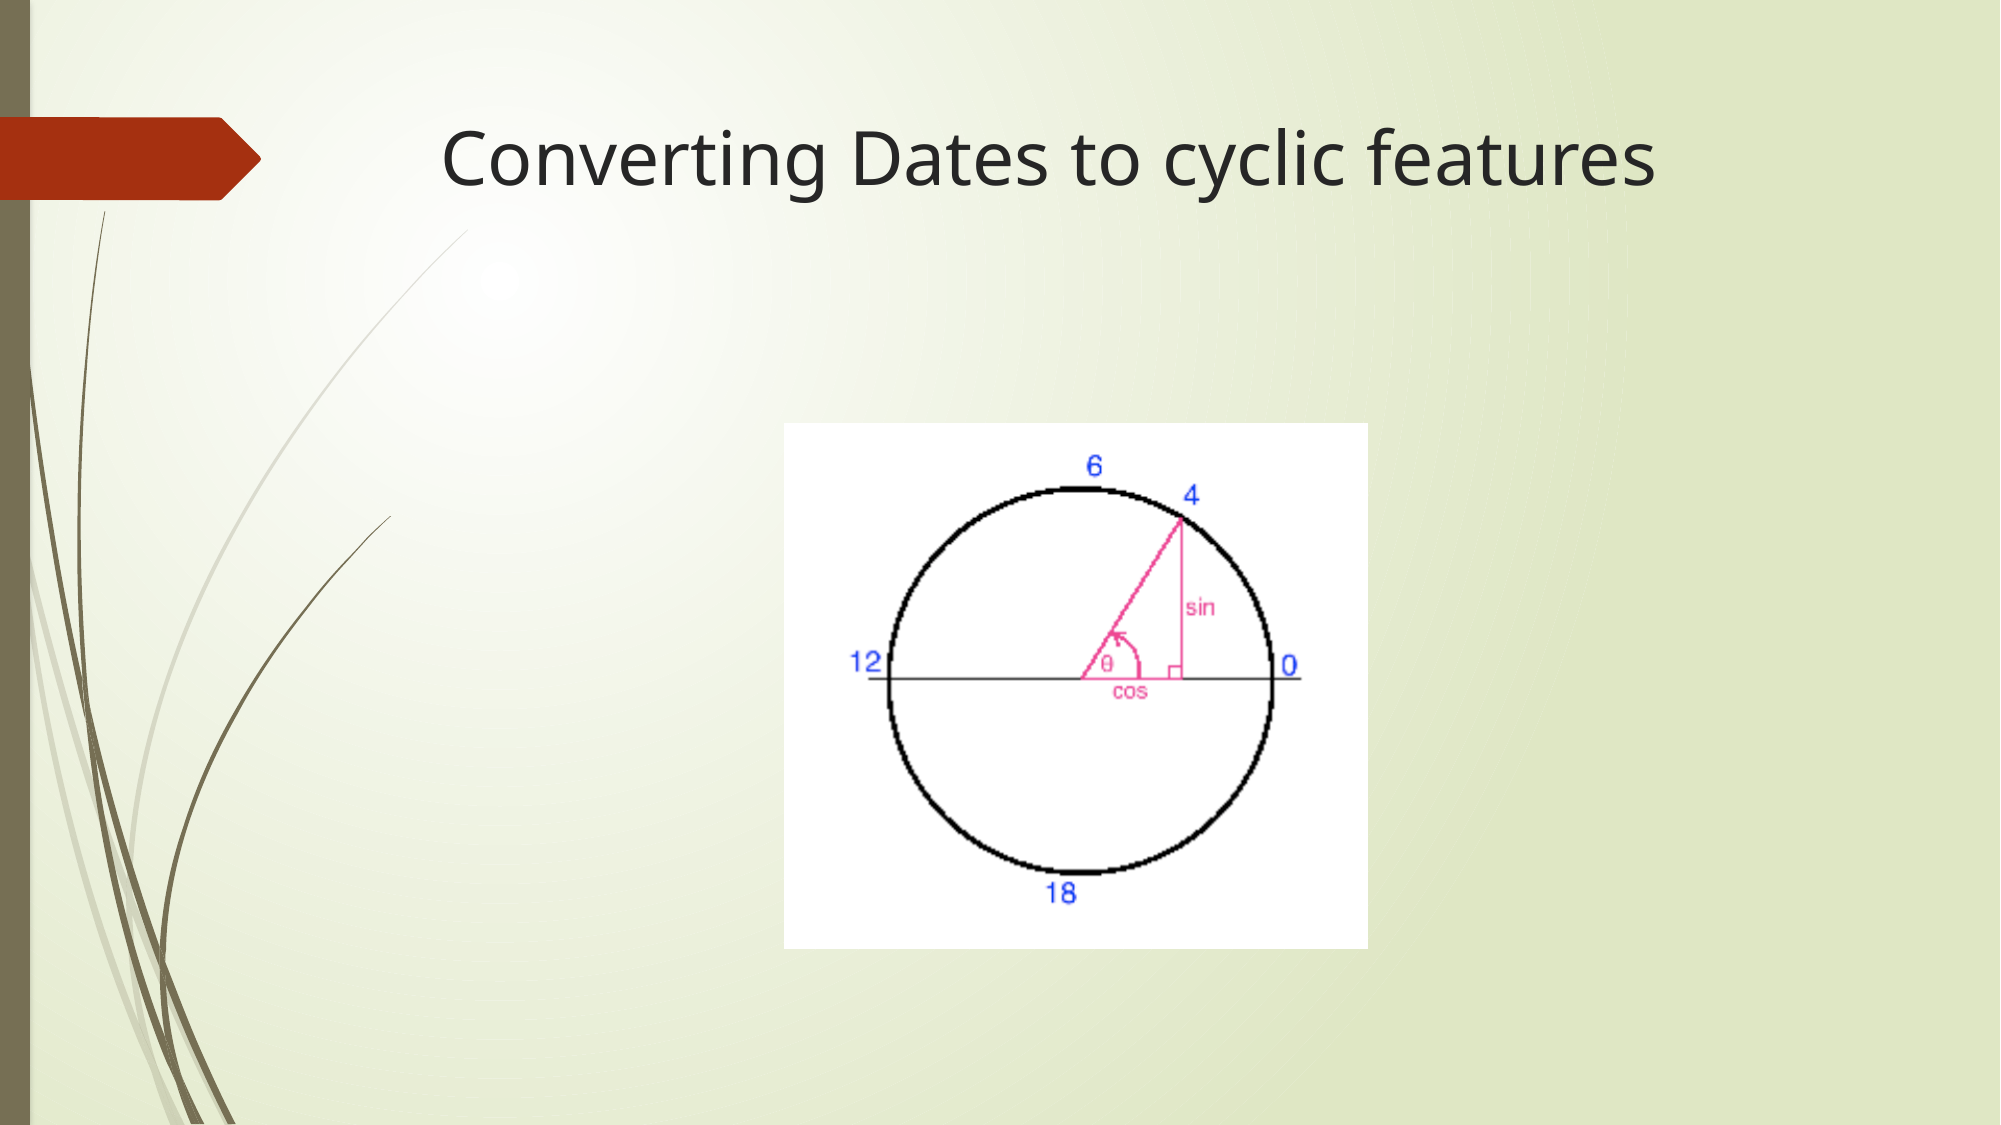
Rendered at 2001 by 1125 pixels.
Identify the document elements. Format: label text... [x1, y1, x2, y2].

title Converting Dates to cyclic features [425, 102, 1888, 313]
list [783, 423, 1368, 949]
